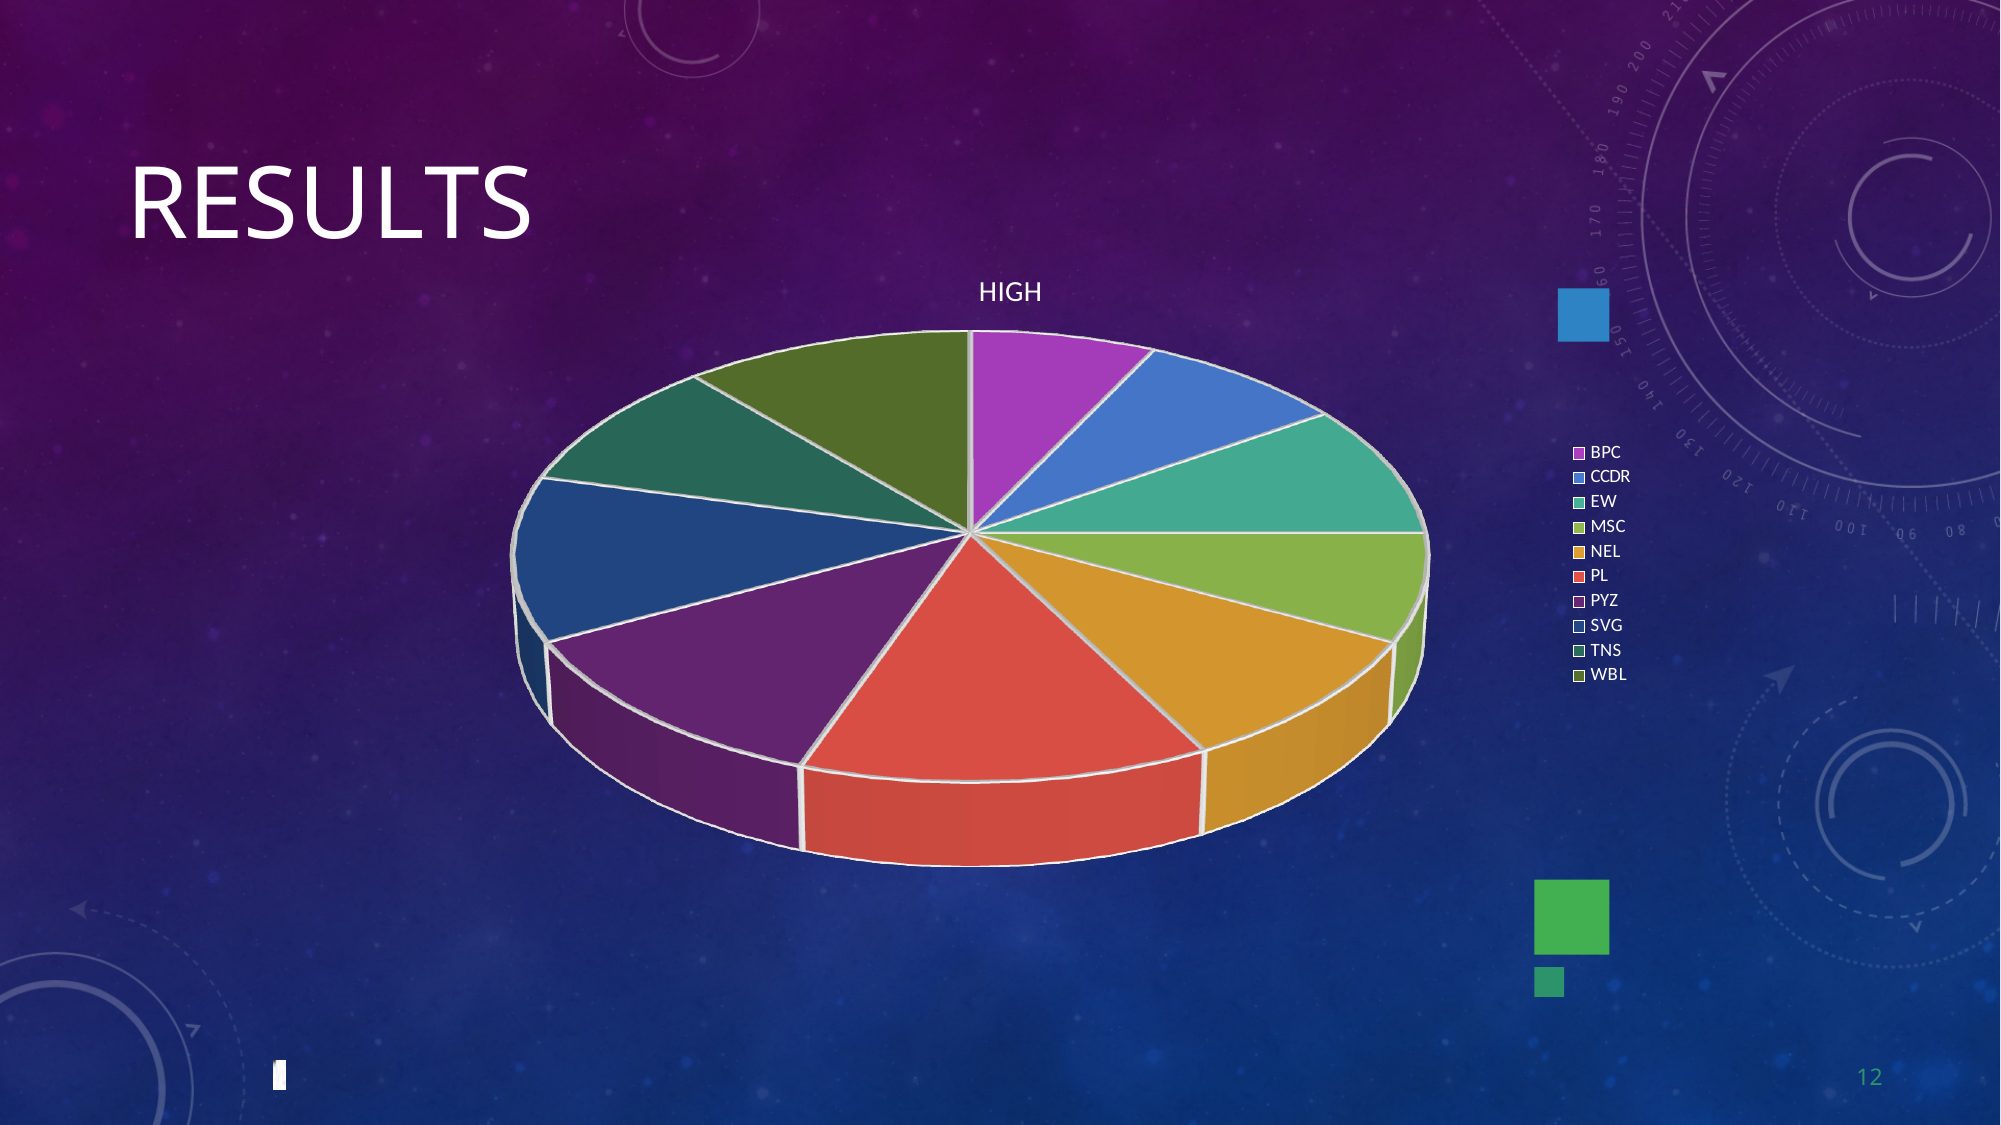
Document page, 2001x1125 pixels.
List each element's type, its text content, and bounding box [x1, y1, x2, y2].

text_box 12 [1849, 1061, 1888, 1095]
title RESULTS [123, 102, 675, 293]
picture [0, 0, 2001, 1125]
text_box [1534, 967, 1565, 997]
chart [371, 249, 1651, 880]
text_box [1534, 891, 1610, 955]
